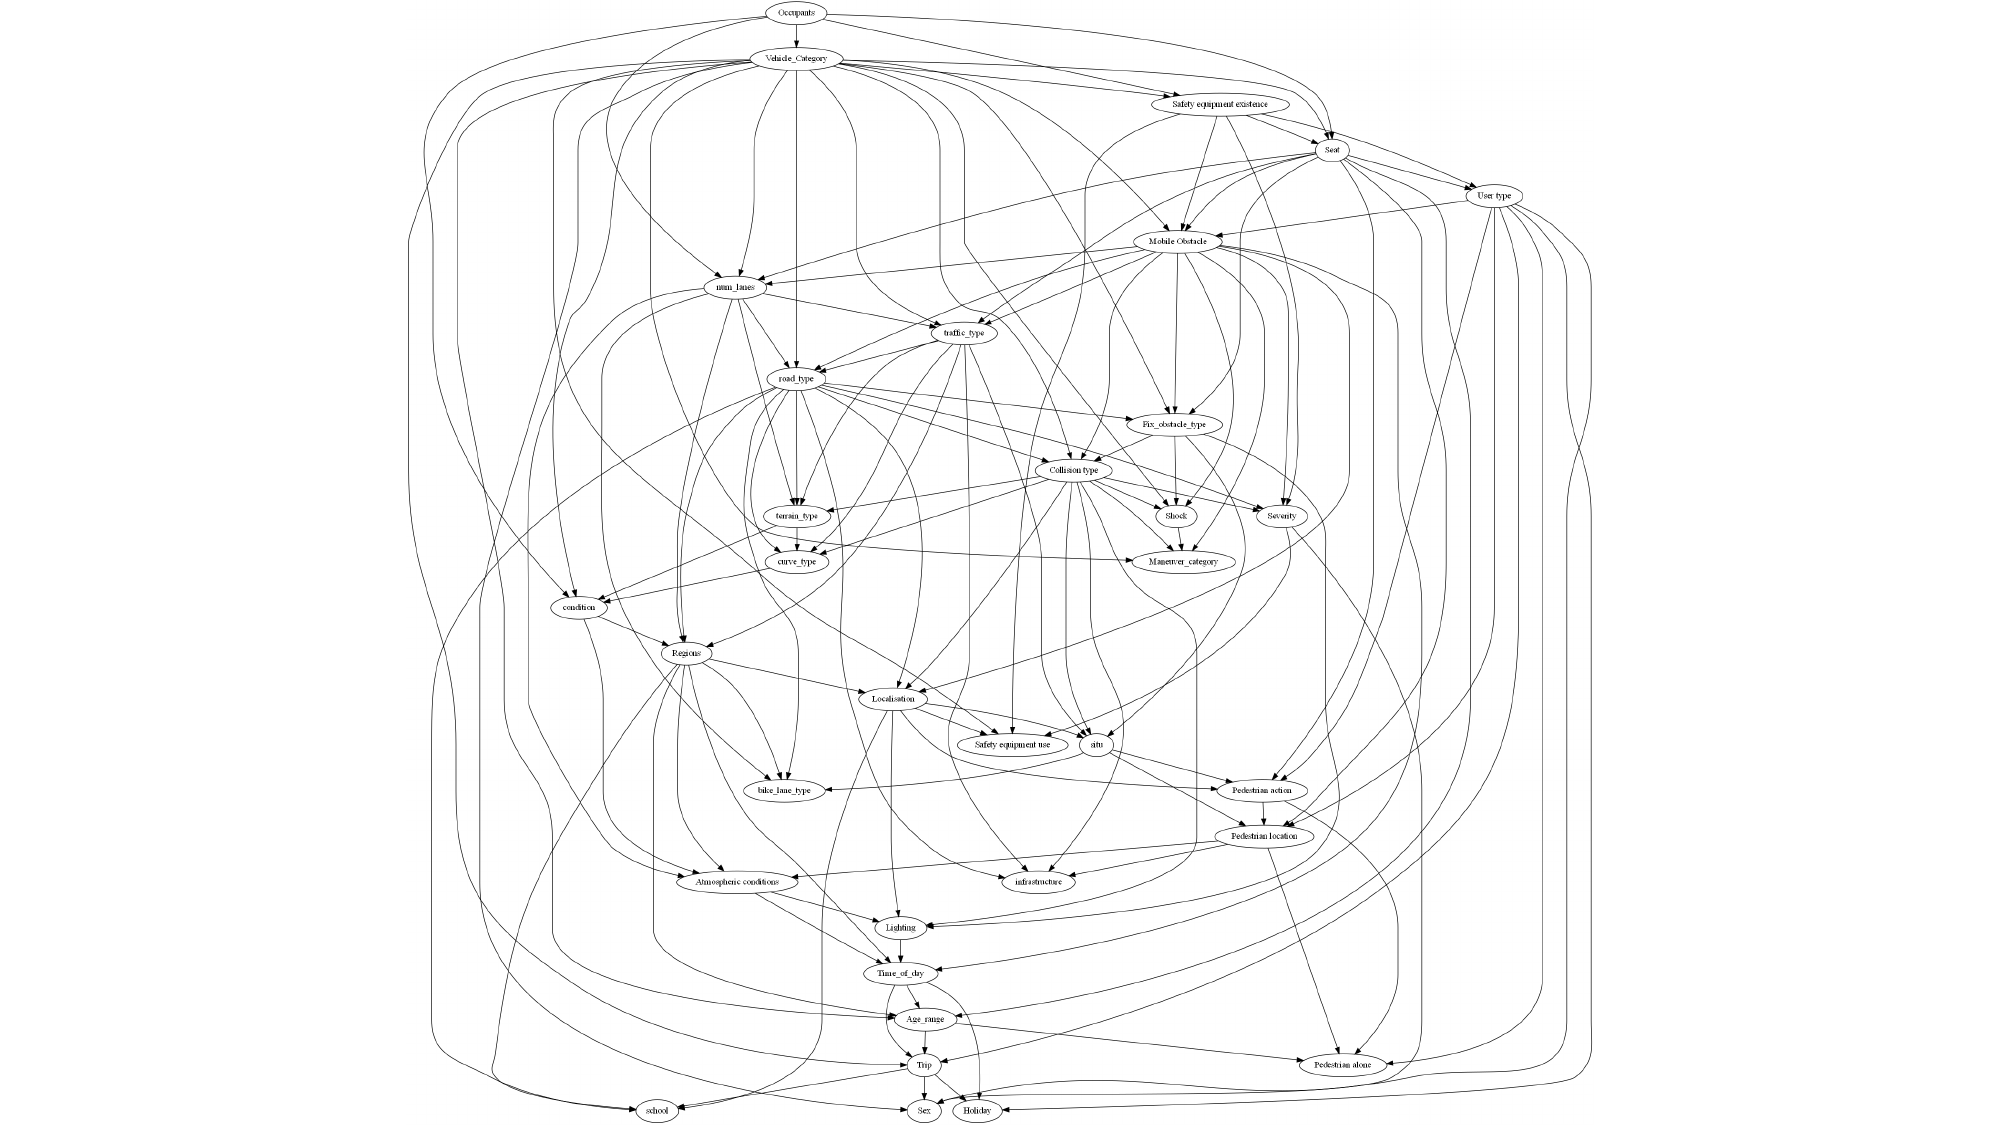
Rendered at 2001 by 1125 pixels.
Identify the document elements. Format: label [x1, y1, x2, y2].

picture [406, 0, 1594, 1125]
